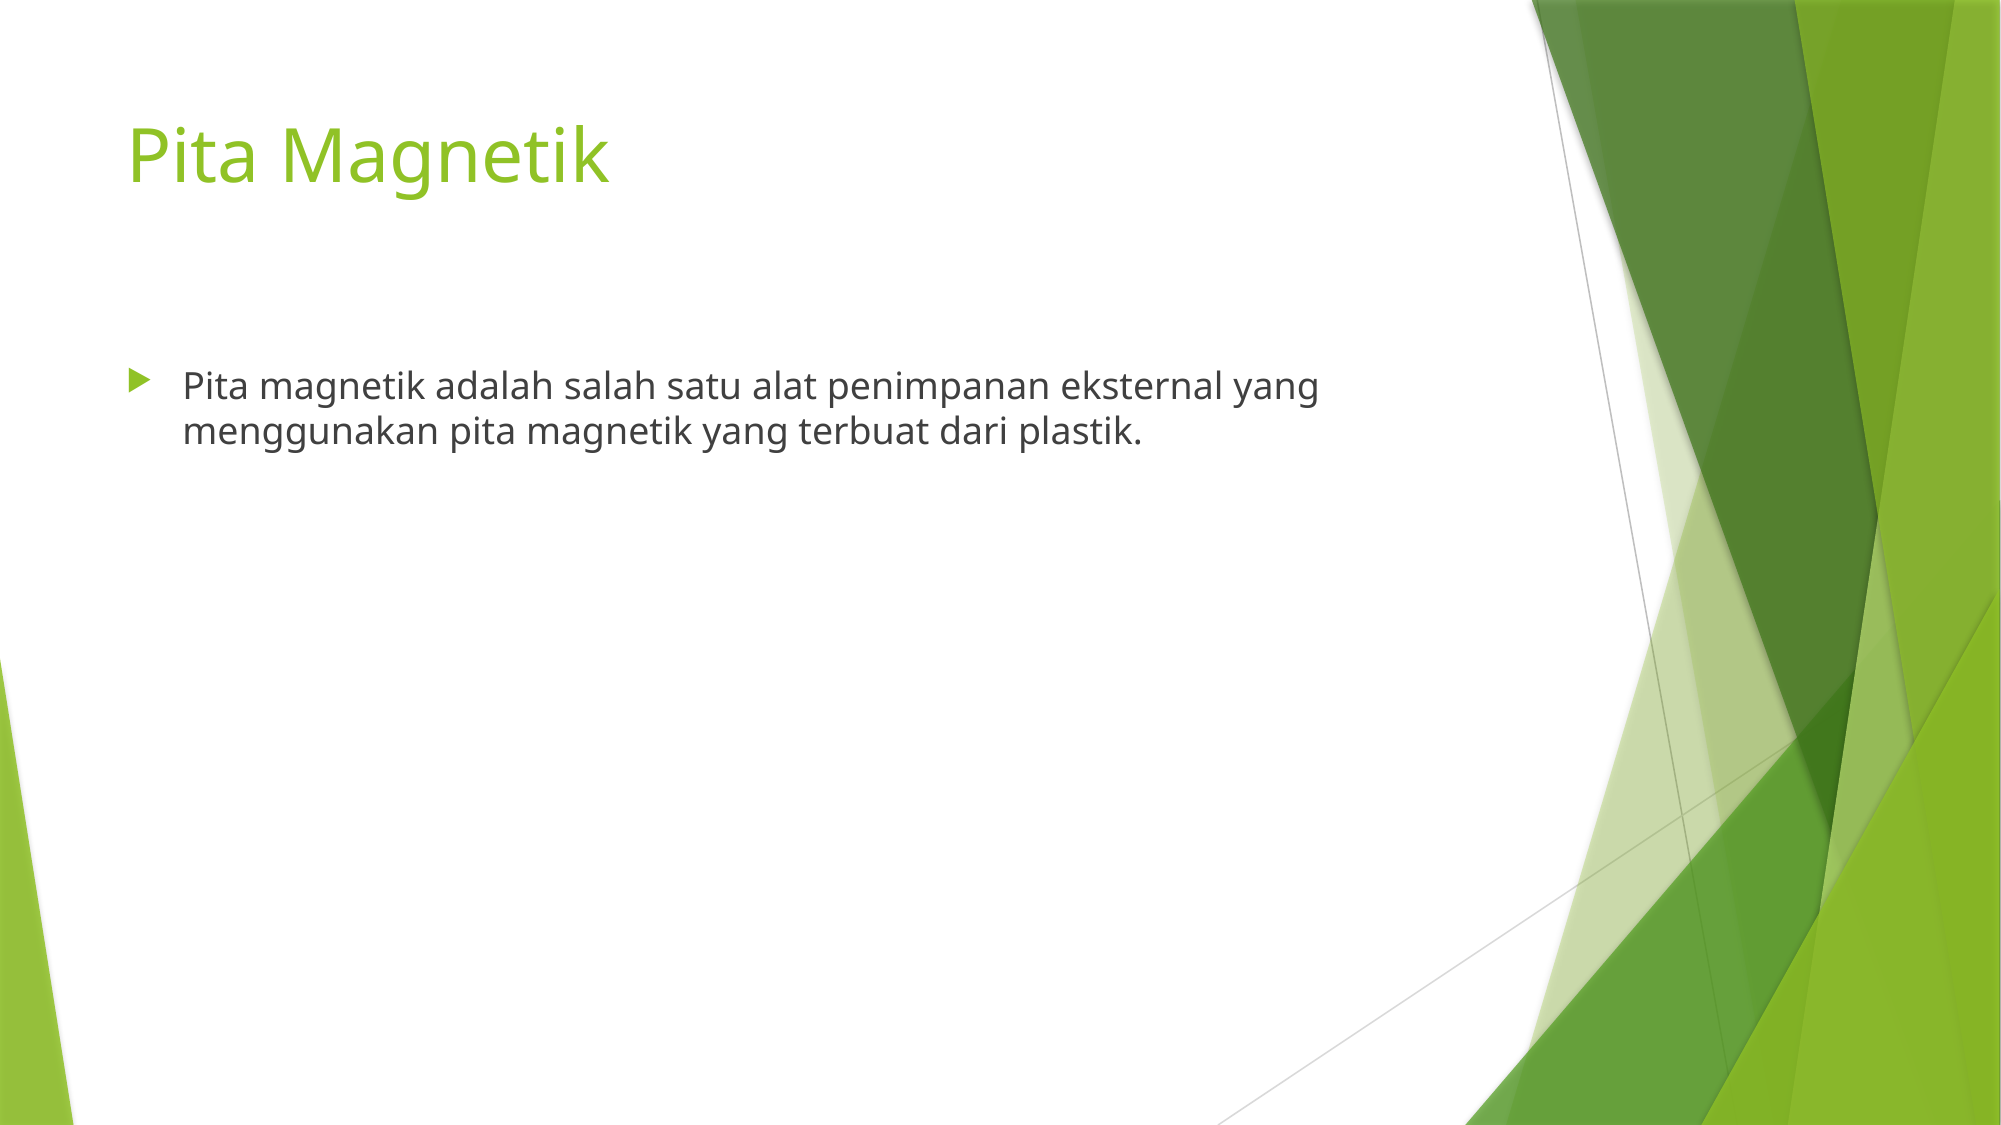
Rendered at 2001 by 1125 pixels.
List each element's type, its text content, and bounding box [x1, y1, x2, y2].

title Pita Magnetik [111, 99, 1522, 317]
list Pita magnetik adalah salah satu alat penimpanan eksternal yang menggunakan pita magnetik yang terbuat dari plastik. [111, 354, 1522, 992]
